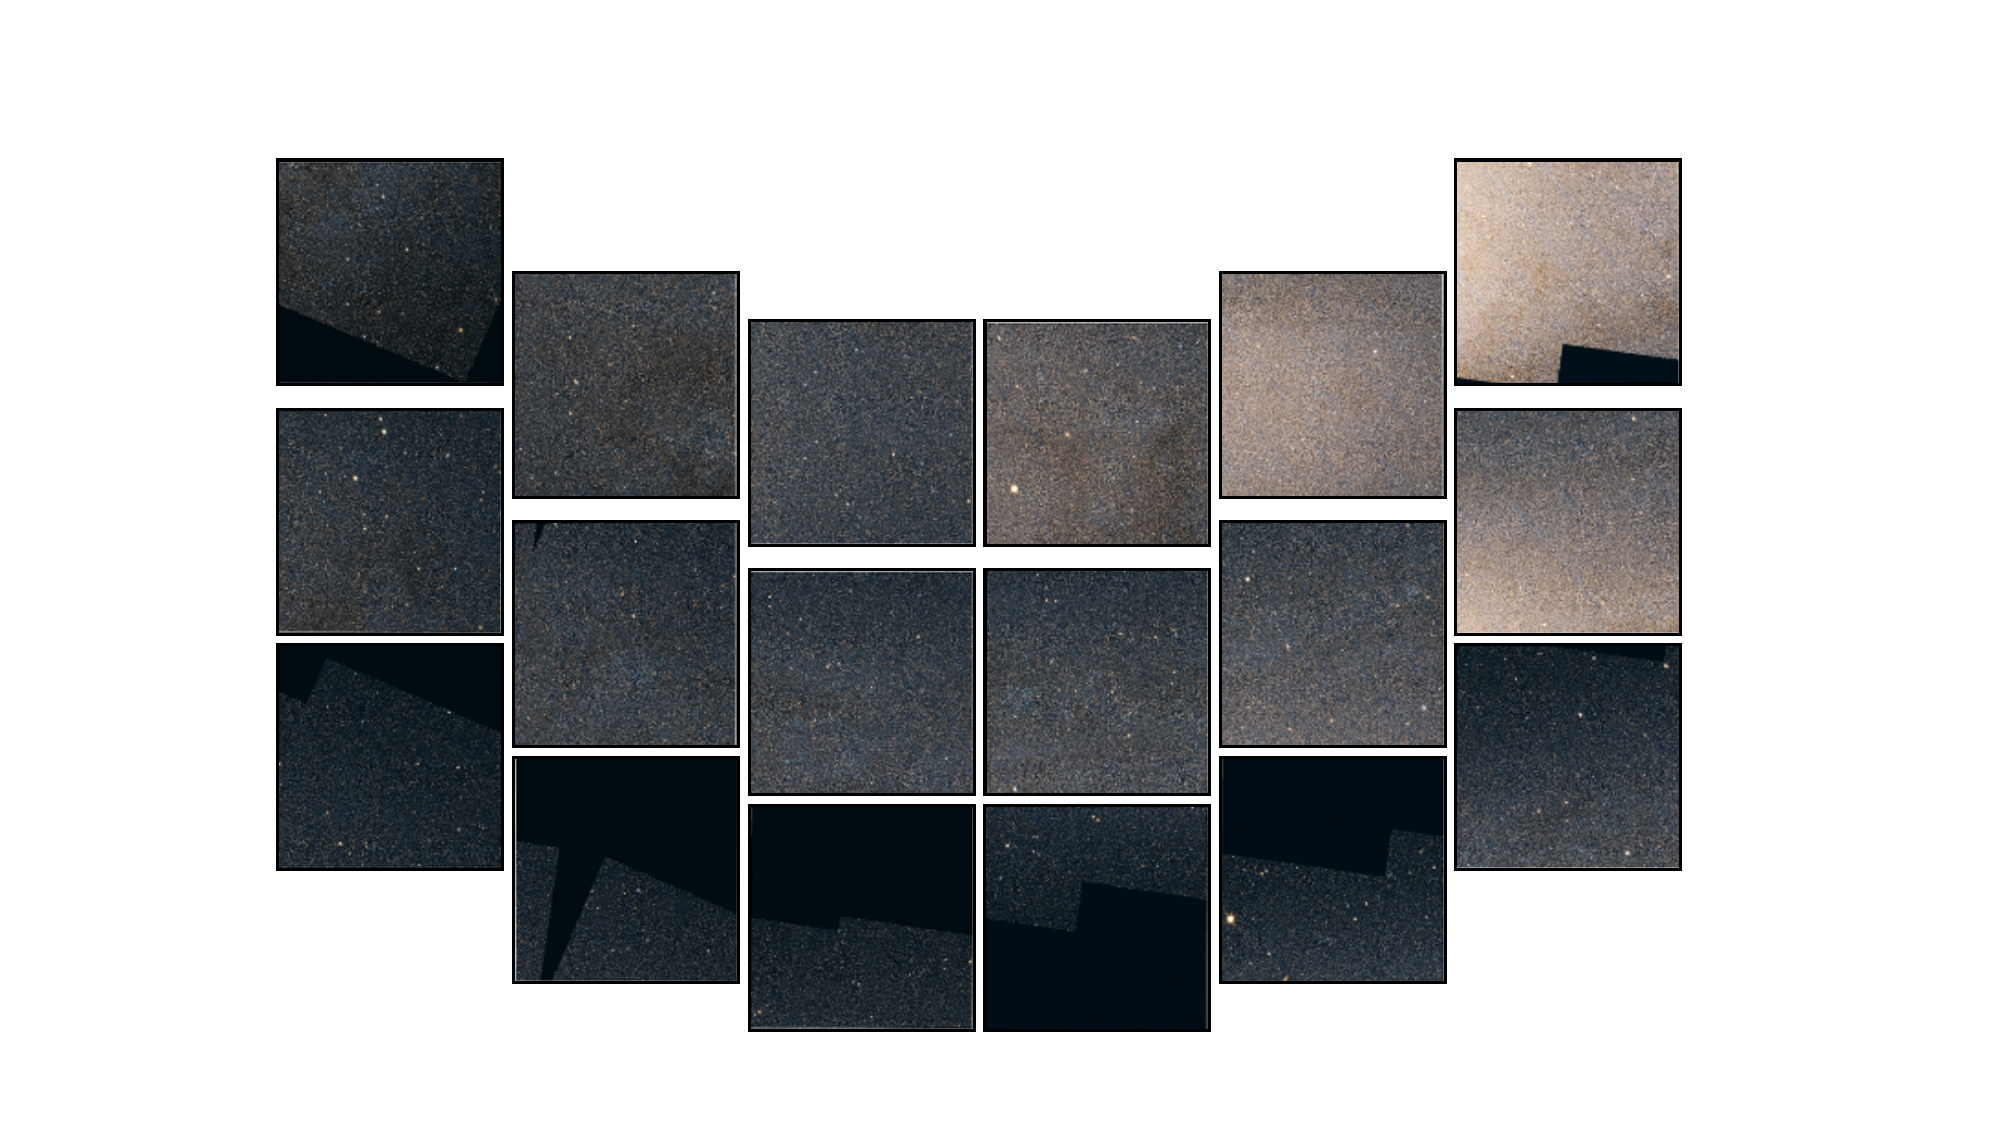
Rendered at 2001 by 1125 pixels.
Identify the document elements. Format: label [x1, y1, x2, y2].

text_box [1455, 644, 1682, 871]
text_box [1455, 159, 1682, 386]
text_box [984, 320, 1211, 547]
text_box [276, 408, 503, 635]
text_box [984, 804, 1211, 1031]
text_box [984, 569, 1211, 796]
text_box [748, 320, 975, 547]
text_box [1219, 521, 1446, 748]
text_box [276, 159, 503, 386]
text_box [1219, 271, 1446, 498]
text_box [512, 521, 739, 748]
text_box [1219, 756, 1446, 983]
text_box [1455, 408, 1682, 635]
text_box [748, 569, 975, 796]
text_box [276, 644, 503, 871]
text_box [512, 271, 739, 498]
text_box [748, 804, 975, 1031]
text_box [512, 756, 739, 983]
